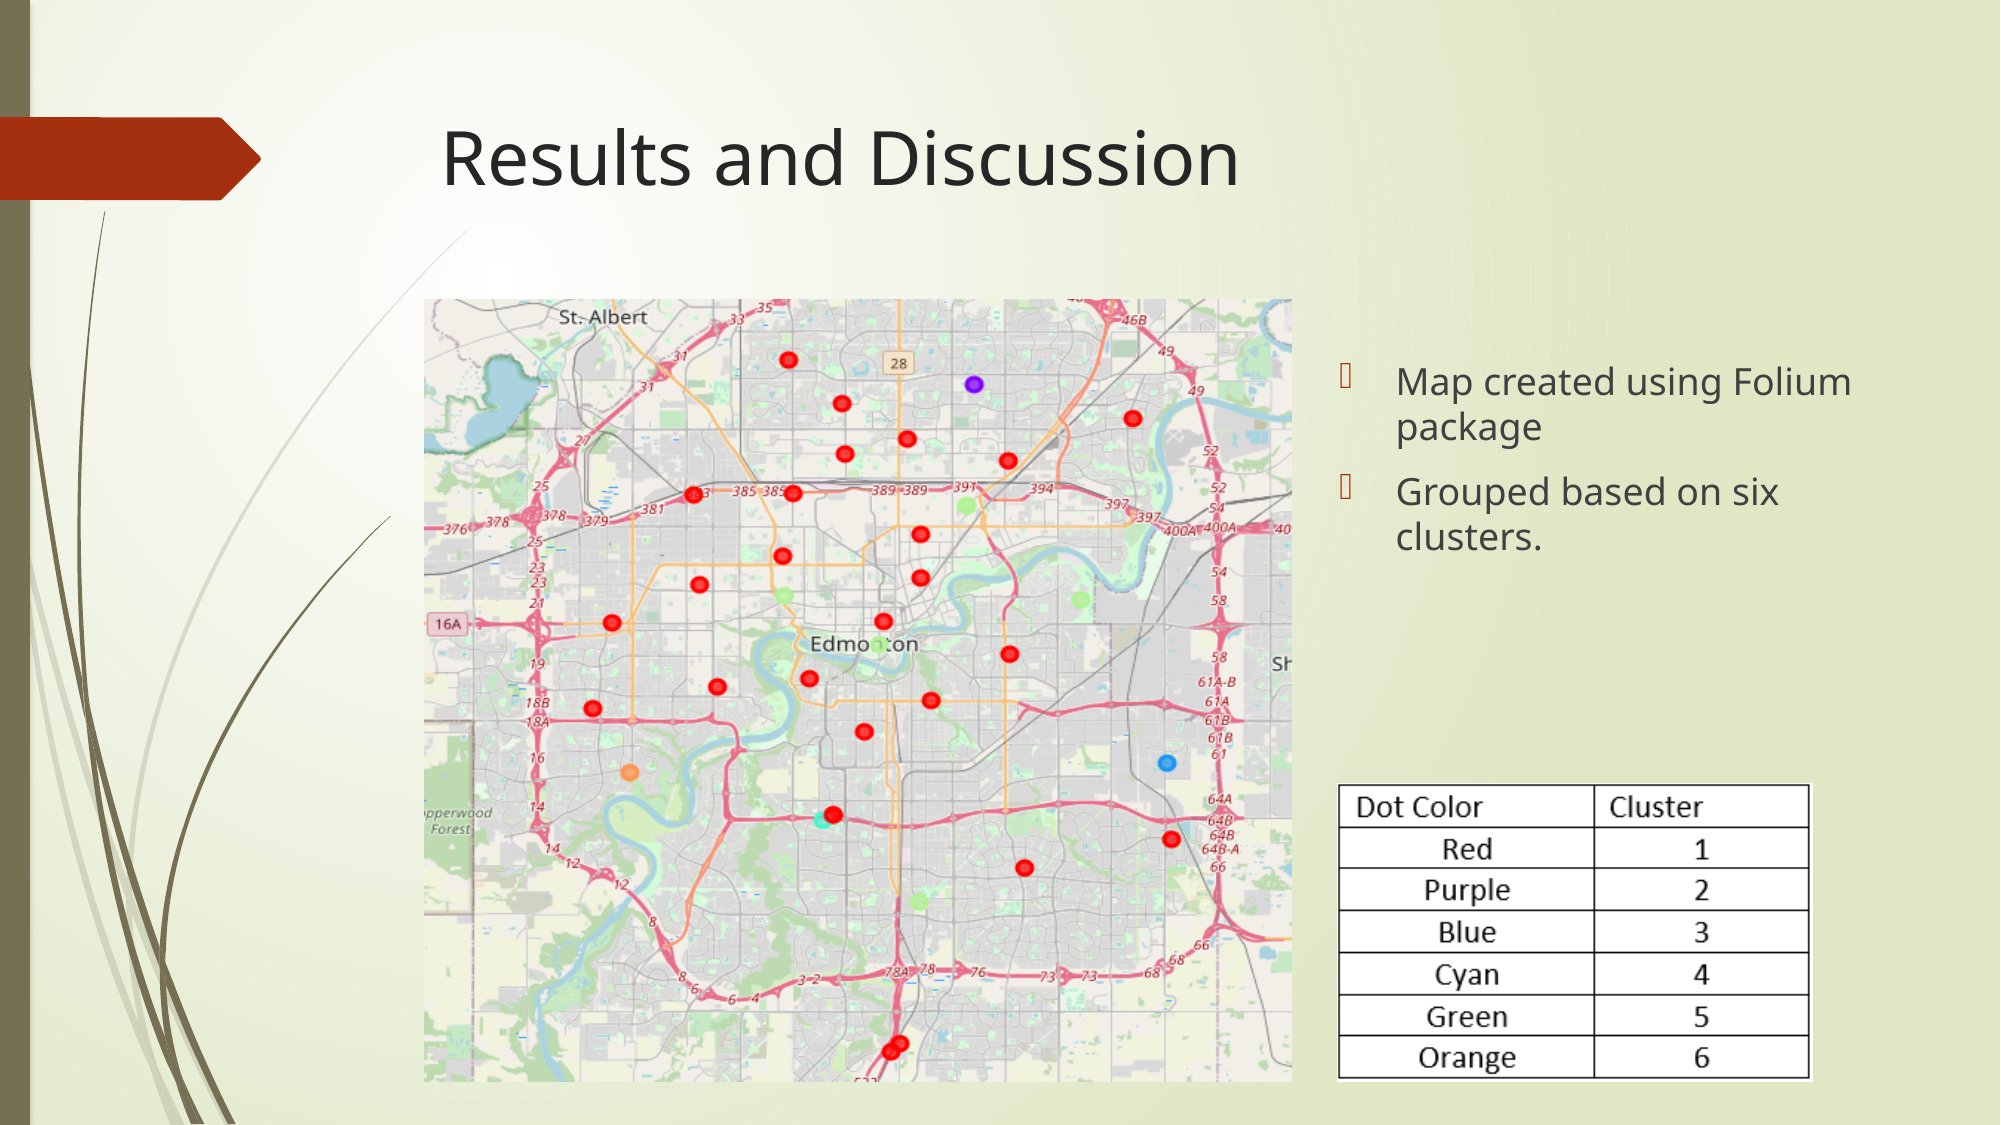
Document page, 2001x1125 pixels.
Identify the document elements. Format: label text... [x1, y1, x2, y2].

title Results and Discussion [425, 102, 1888, 313]
list Map created using Folium package Grouped based on six clusters. [1324, 350, 1925, 756]
picture [1337, 783, 1813, 1083]
picture [424, 298, 1293, 1083]
